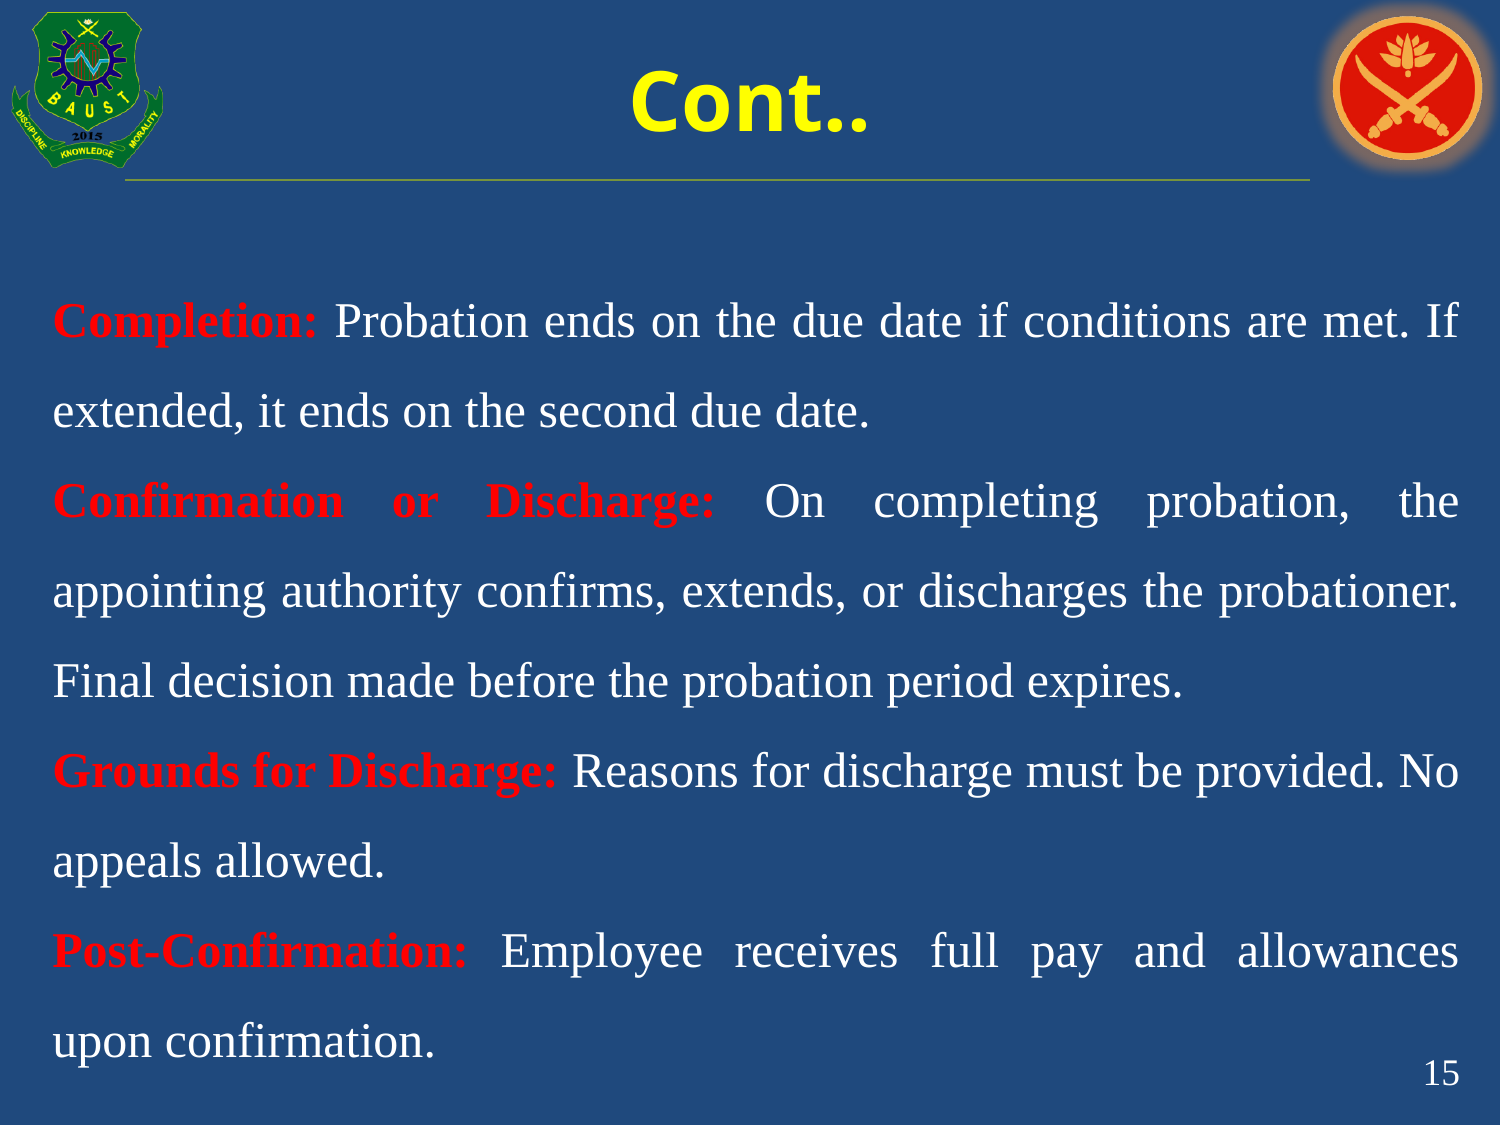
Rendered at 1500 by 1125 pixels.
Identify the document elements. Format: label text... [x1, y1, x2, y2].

picture [1324, 12, 1488, 163]
title Cont.. [174, 24, 1326, 173]
picture [11, 12, 163, 168]
text_box Completion: Probation ends on the due date if conditions are met. If extended, it ends on the second due date. Confirmation or Discharge: On completing probation, the appointing authority confirms, extends, or discharges the probationer. Final decision made before the probation period expires. Grounds for Discharge: Reasons for discharge must be provided. No appeals allowed. Post-Confirmation: Employee receives full pay and allowances upon confirmation. [37, 249, 1475, 1075]
slide_number 15 [1125, 1075, 1475, 1100]
